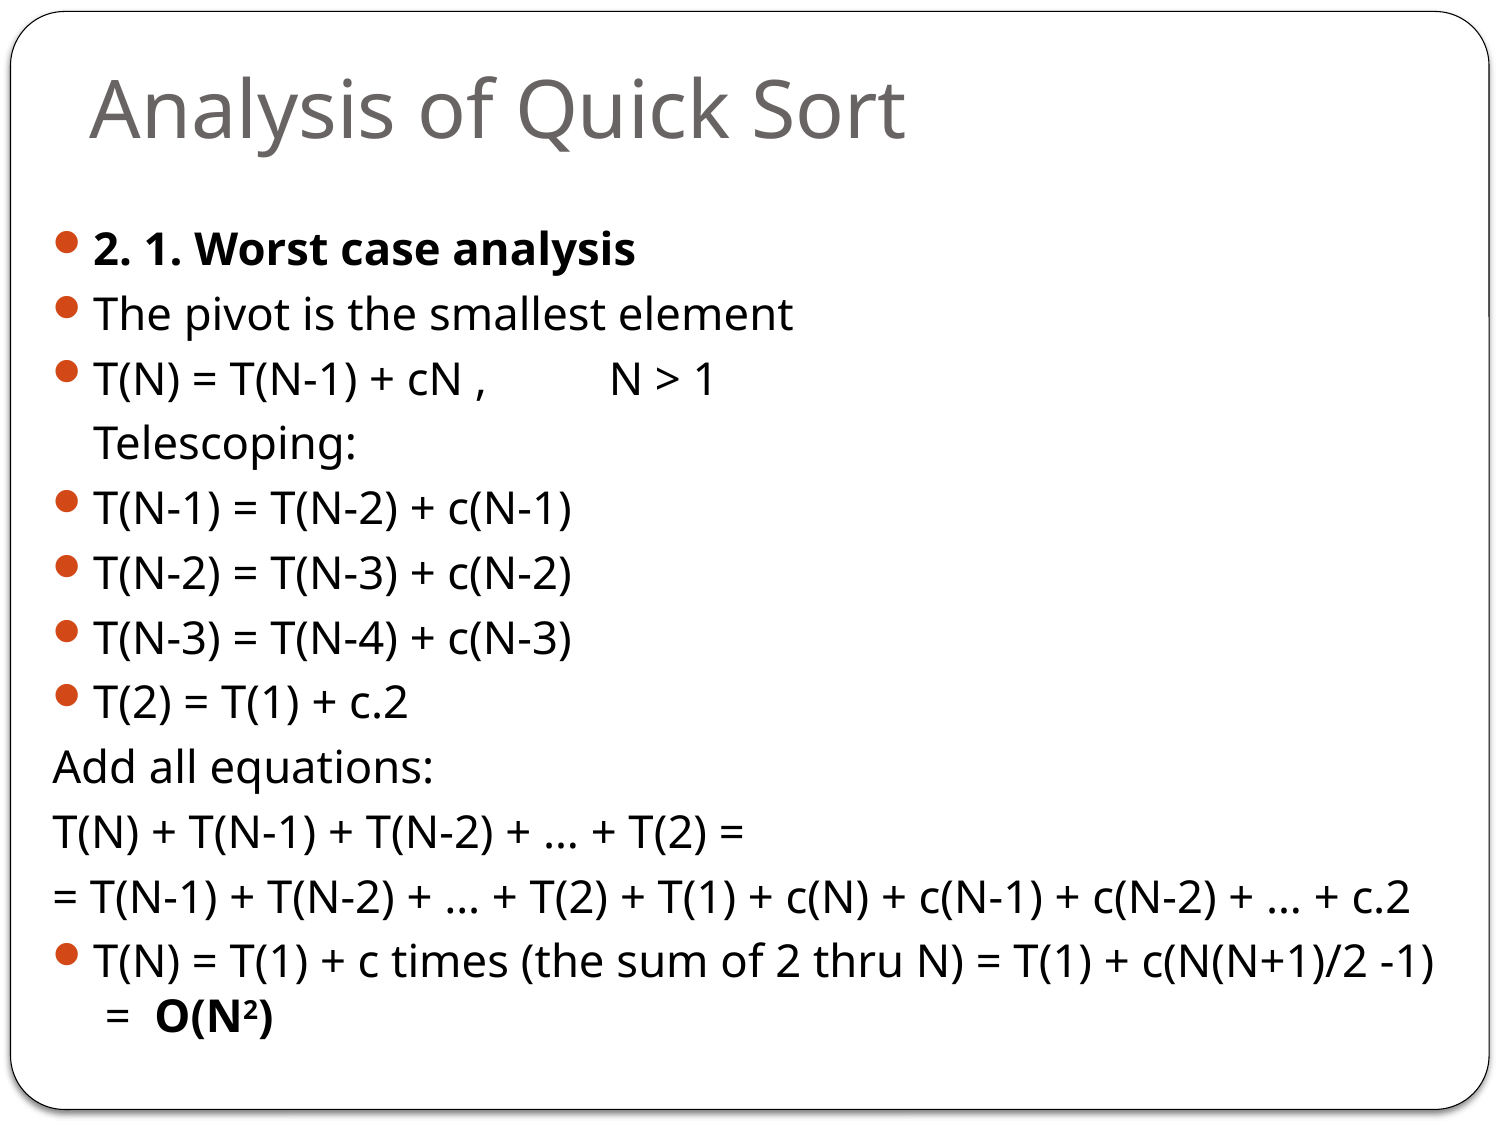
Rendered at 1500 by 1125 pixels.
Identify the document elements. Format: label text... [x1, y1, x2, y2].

title Analysis of Quick Sort [75, 50, 1350, 171]
list 2. 1. Worst case analysis The pivot is the smallest element T(N) = T(N-1) + cN , N > 1 Telescoping: T(N-1) = T(N-2) + c(N-1) T(N-2) = T(N-3) + c(N-2) T(N-3) = T(N-4) + c(N-3) T(2) = T(1) + c.2 Add all equations: T(N) + T(N-1) + T(N-2) + … + T(2) = = T(N-1) + T(N-2) + … + T(2) + T(1) + c(N) + c(N-1) + c(N-2) + … + c.2 T(N) = T(1) + c times (the sum of 2 thru N) = T(1) + c(N(N+1)/2 -1) = O(N2) [37, 212, 1463, 1063]
